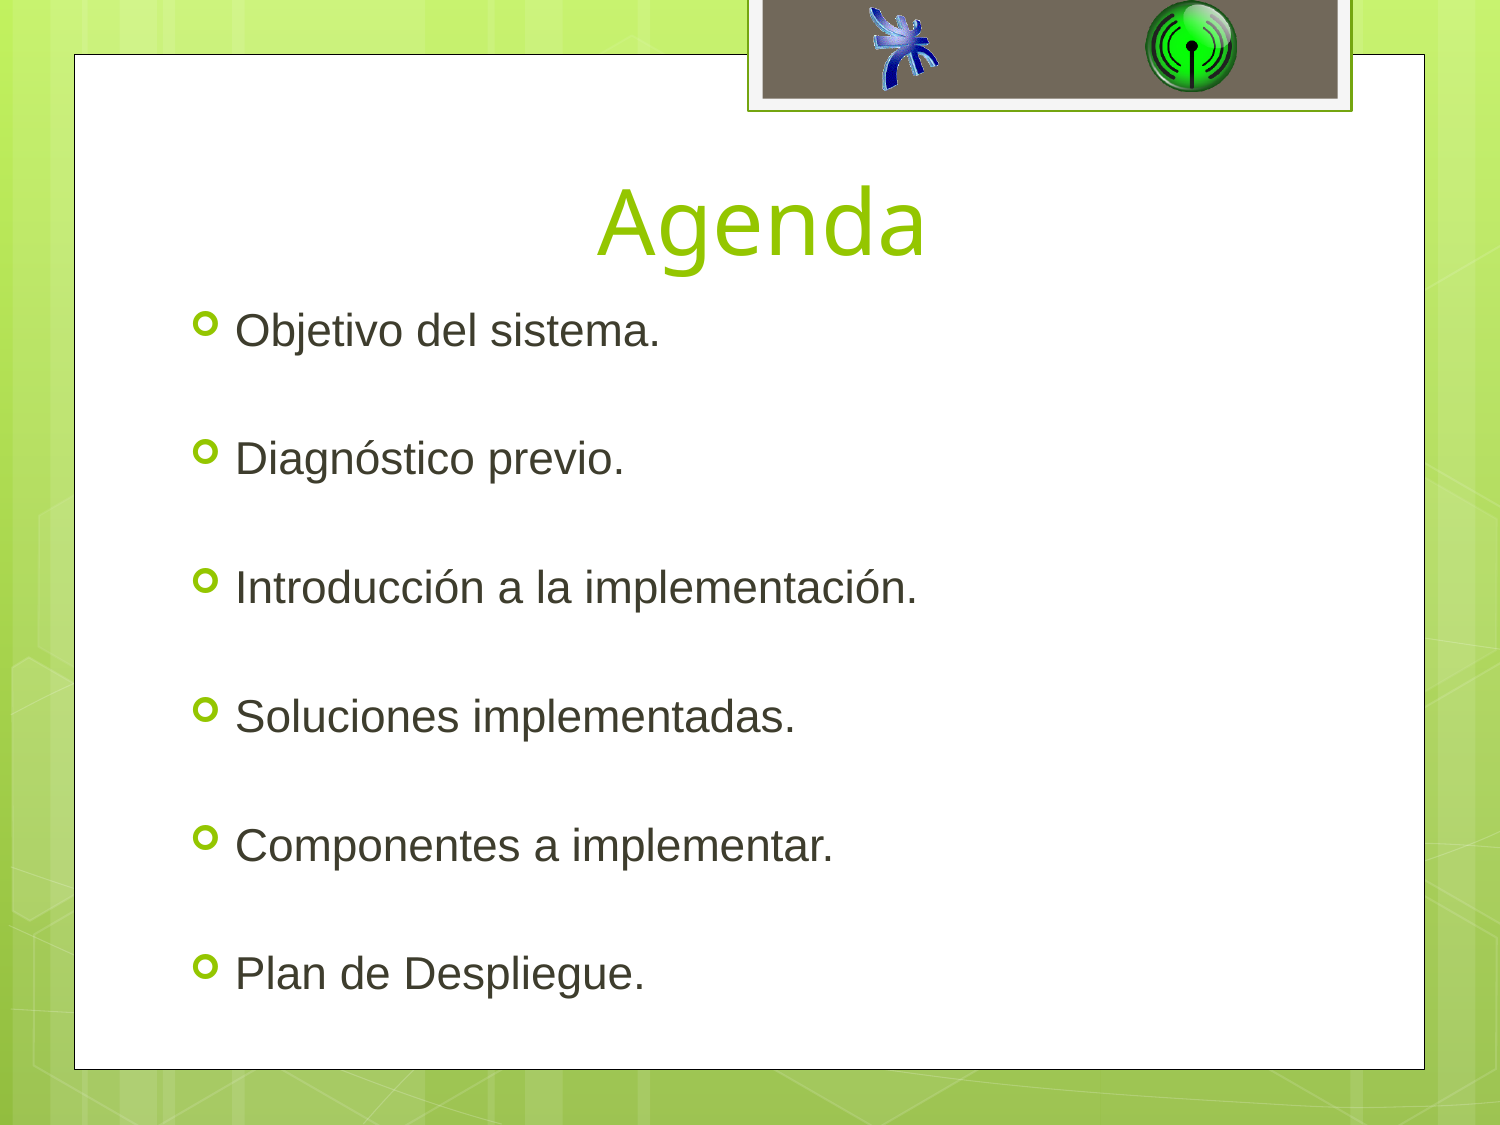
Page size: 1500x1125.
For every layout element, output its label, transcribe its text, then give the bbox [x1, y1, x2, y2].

title Agenda [187, 46, 1340, 282]
list Objetivo del sistema. Diagnóstico previo. Introducción a la implementación. Soluciones implementadas. Componentes a implementar. Plan de Despliegue. [164, 292, 1383, 1008]
picture [867, 6, 940, 92]
picture [1145, 0, 1237, 92]
